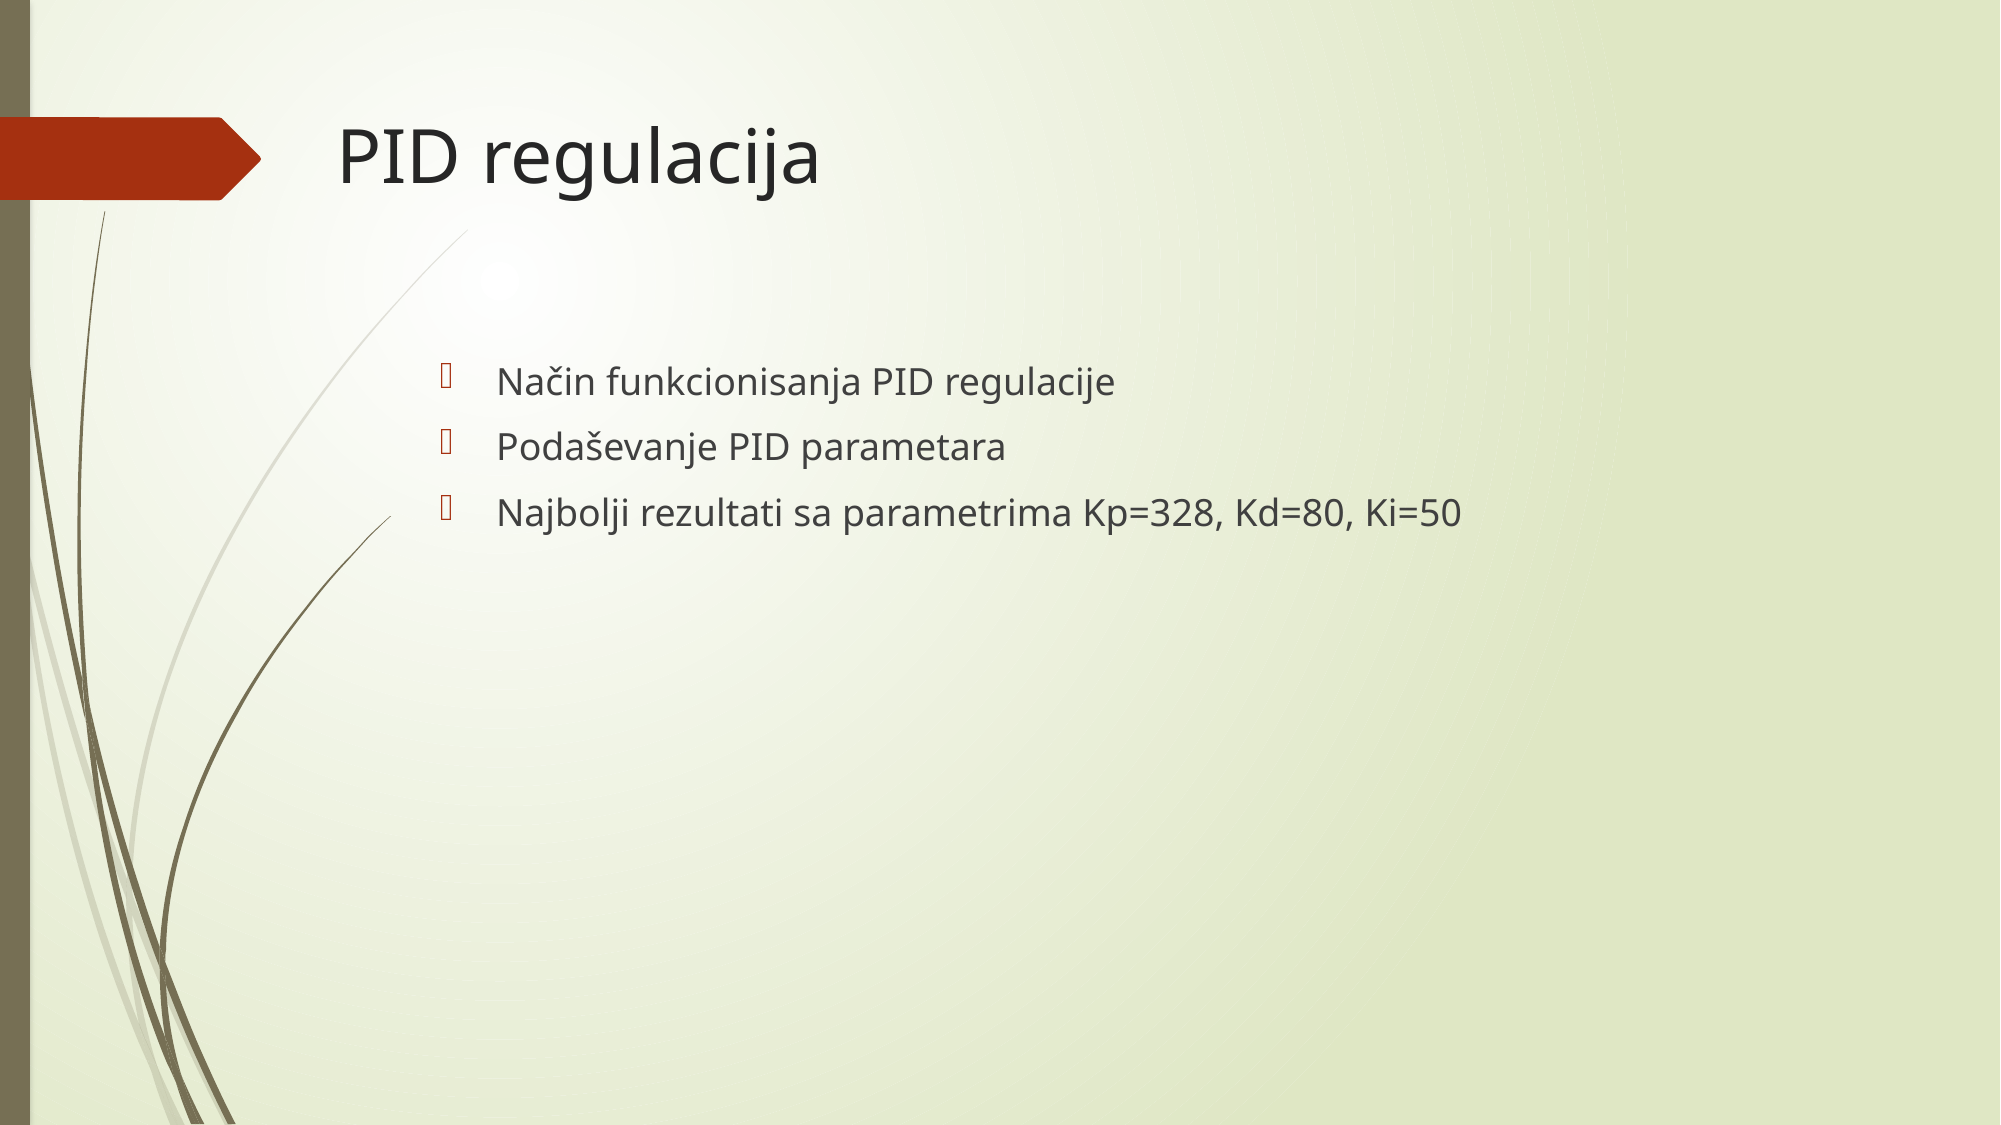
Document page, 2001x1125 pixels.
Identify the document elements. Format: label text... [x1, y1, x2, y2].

list Način funkcionisanja PID regulacije Podaševanje PID parametara Najbolji rezultati sa parametrima Kp=328, Kd=80, Ki=50 [424, 350, 1888, 970]
title PID regulacija [321, 101, 1888, 313]
